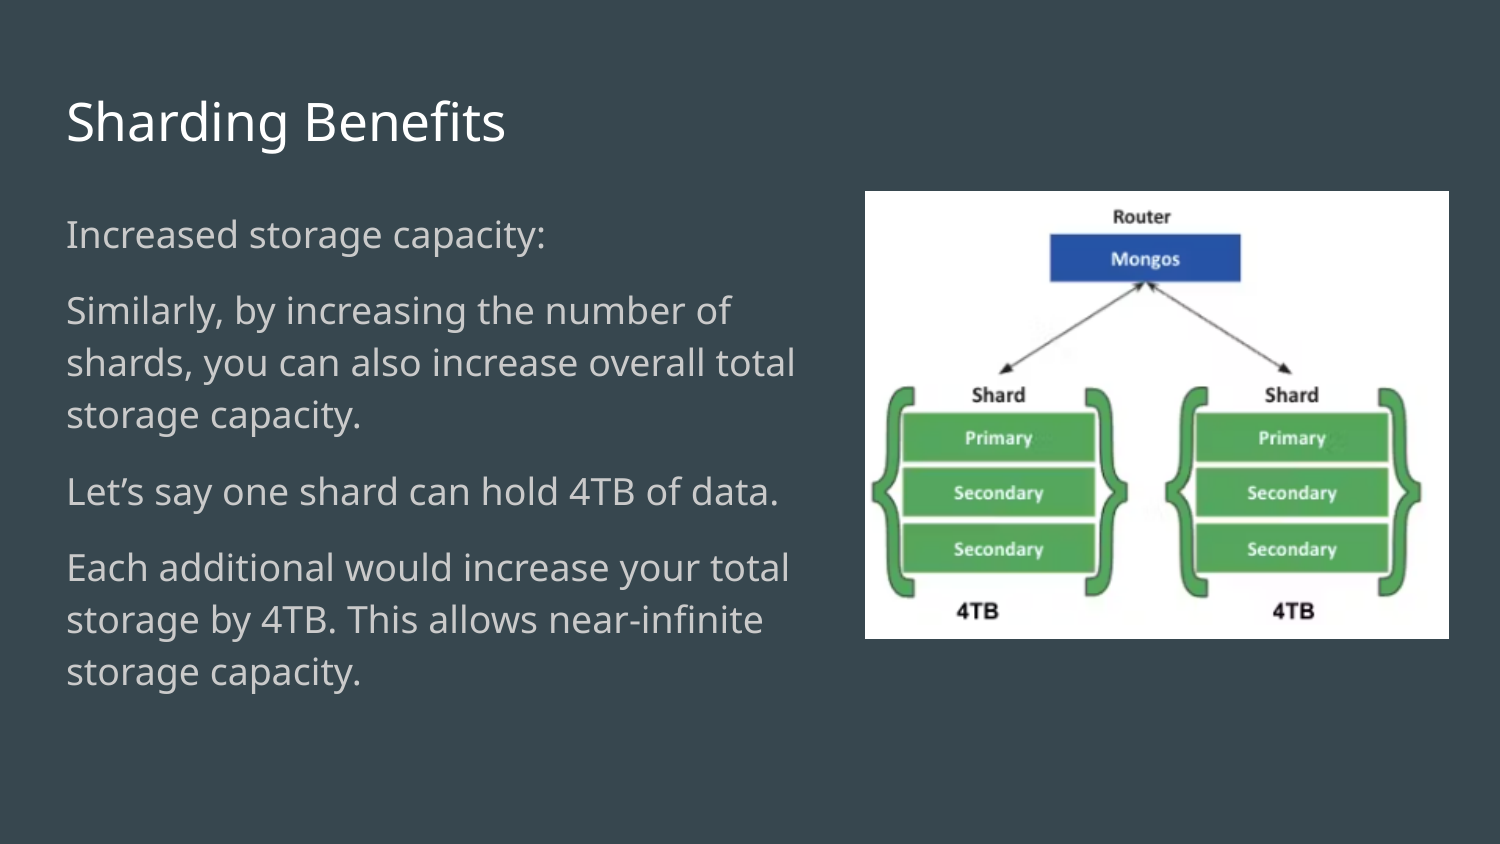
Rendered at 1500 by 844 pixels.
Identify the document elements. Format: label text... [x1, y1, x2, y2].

title Sharding Benefits [51, 72, 1449, 167]
list Increased storage capacity: Similarly, by increasing the number of shards, you can also increase overall total storage capacity. Let’s say one shard can hold 4TB of data. Each additional would increase your total storage by 4TB. This allows near-infinite storage capacity. [51, 189, 841, 750]
picture [865, 191, 1449, 640]
